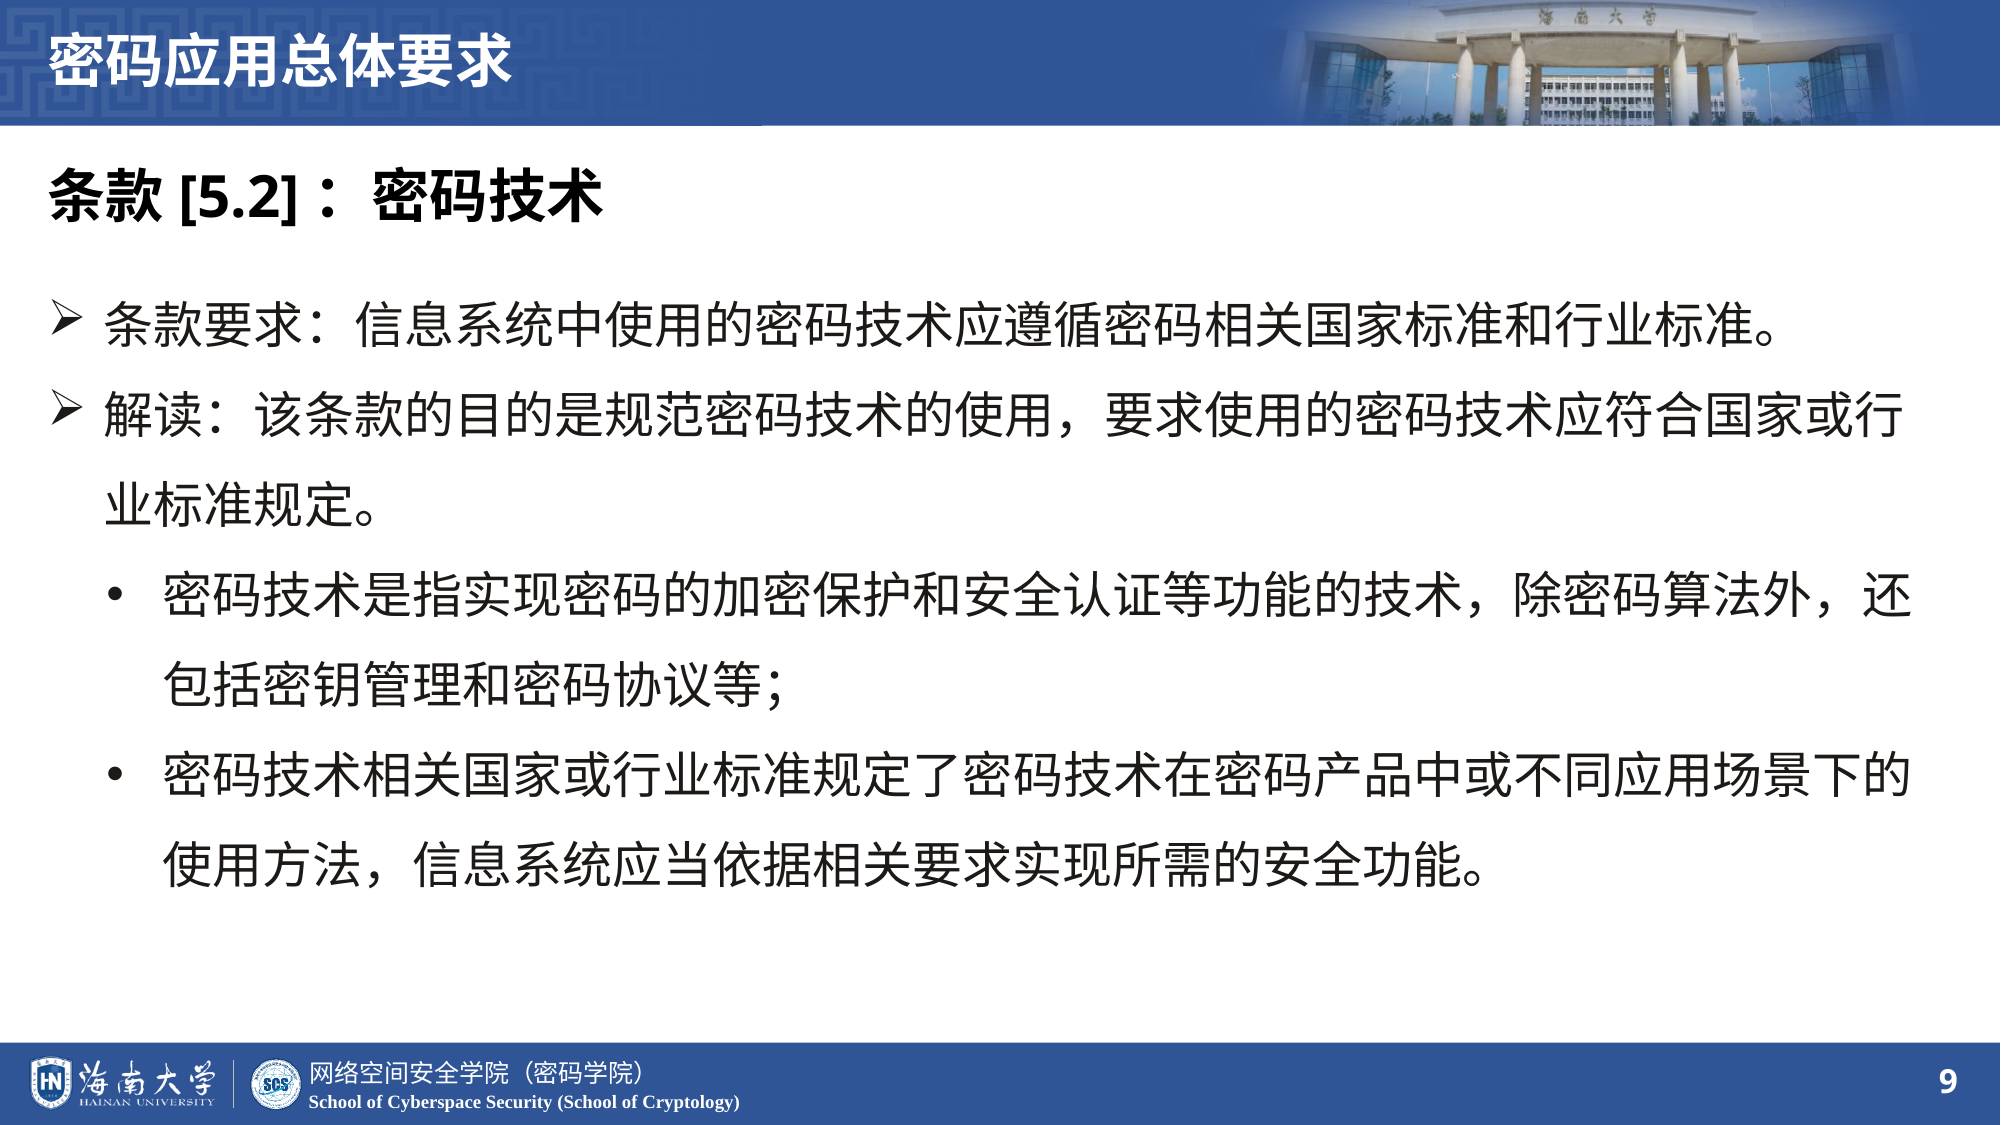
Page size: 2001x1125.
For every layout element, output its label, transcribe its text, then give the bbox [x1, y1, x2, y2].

picture [245, 1053, 306, 1114]
list 条款[5.2]：密码技术 [32, 151, 1968, 245]
list 密码应用总体要求 [32, 17, 1297, 109]
picture [27, 1054, 219, 1113]
list 条款要求：信息系统中使用的密码技术应遵循密码相关国家标准和行业标准。 解读：该条款的目的是规范密码技术的使用，要求使用的密码技术应符合国家或行业标准规定。 密码技术是指实现密码的加密保护和安全认证等功能的技术，除密码算法外，还包括密钥管理和密码协议等； 密码技术相关国家或行业标准规定了密码技术在密码产品中或不同应用场景下的使用方法，信息系统应当依据相关要求实现所需的安全功能。 [32, 255, 1968, 997]
picture [1190, 0, 2000, 126]
slide_number 9 [1522, 1053, 1973, 1114]
